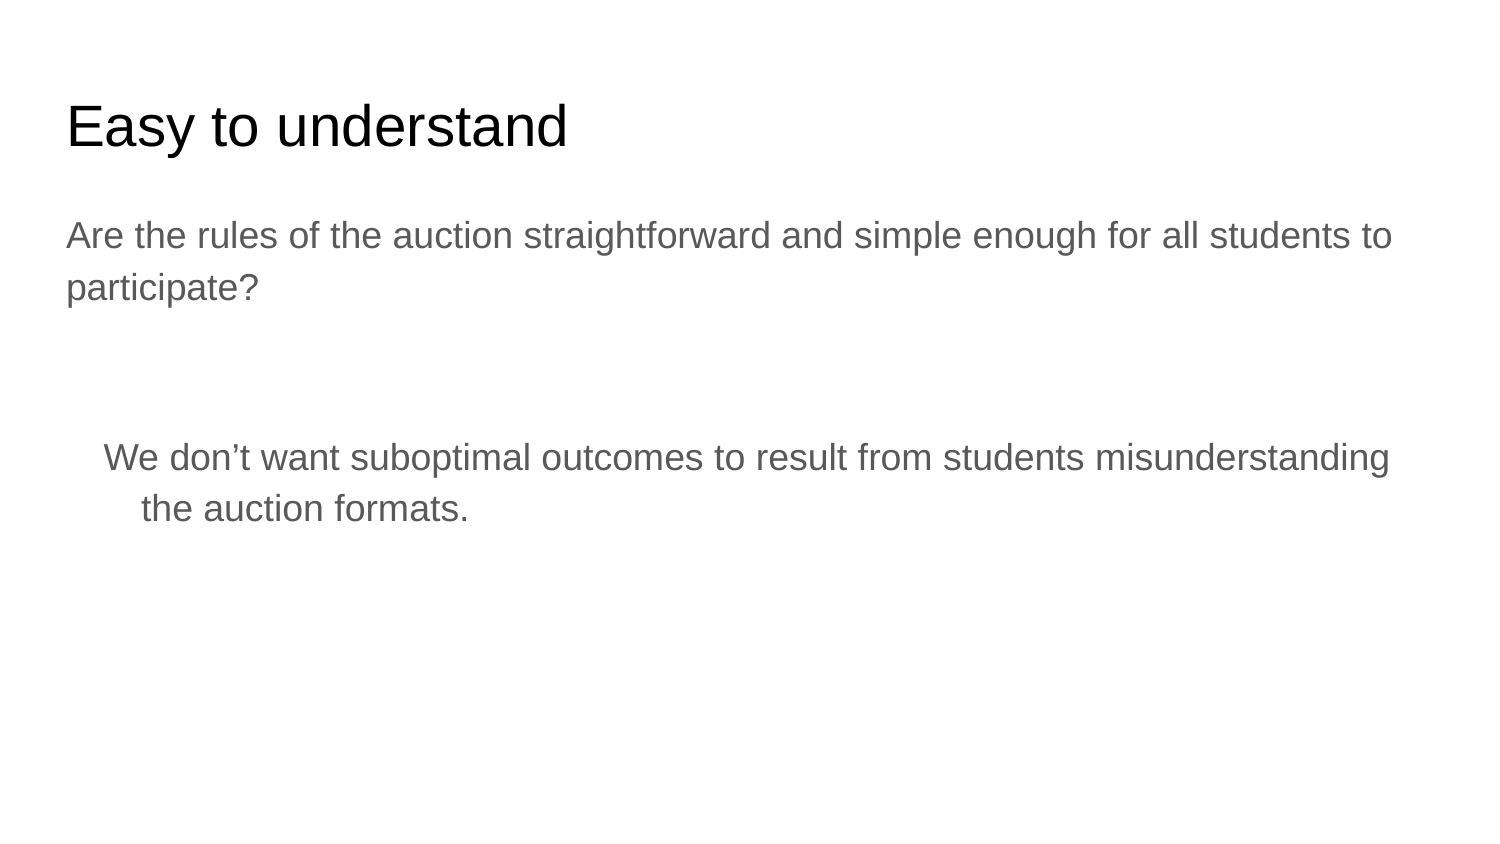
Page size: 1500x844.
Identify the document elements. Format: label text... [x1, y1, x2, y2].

list Are the rules of the auction straightforward and simple enough for all students to participate? We don’t want suboptimal outcomes to result from students misunderstanding the auction formats. [51, 189, 1449, 750]
title Easy to understand [51, 72, 1449, 167]
